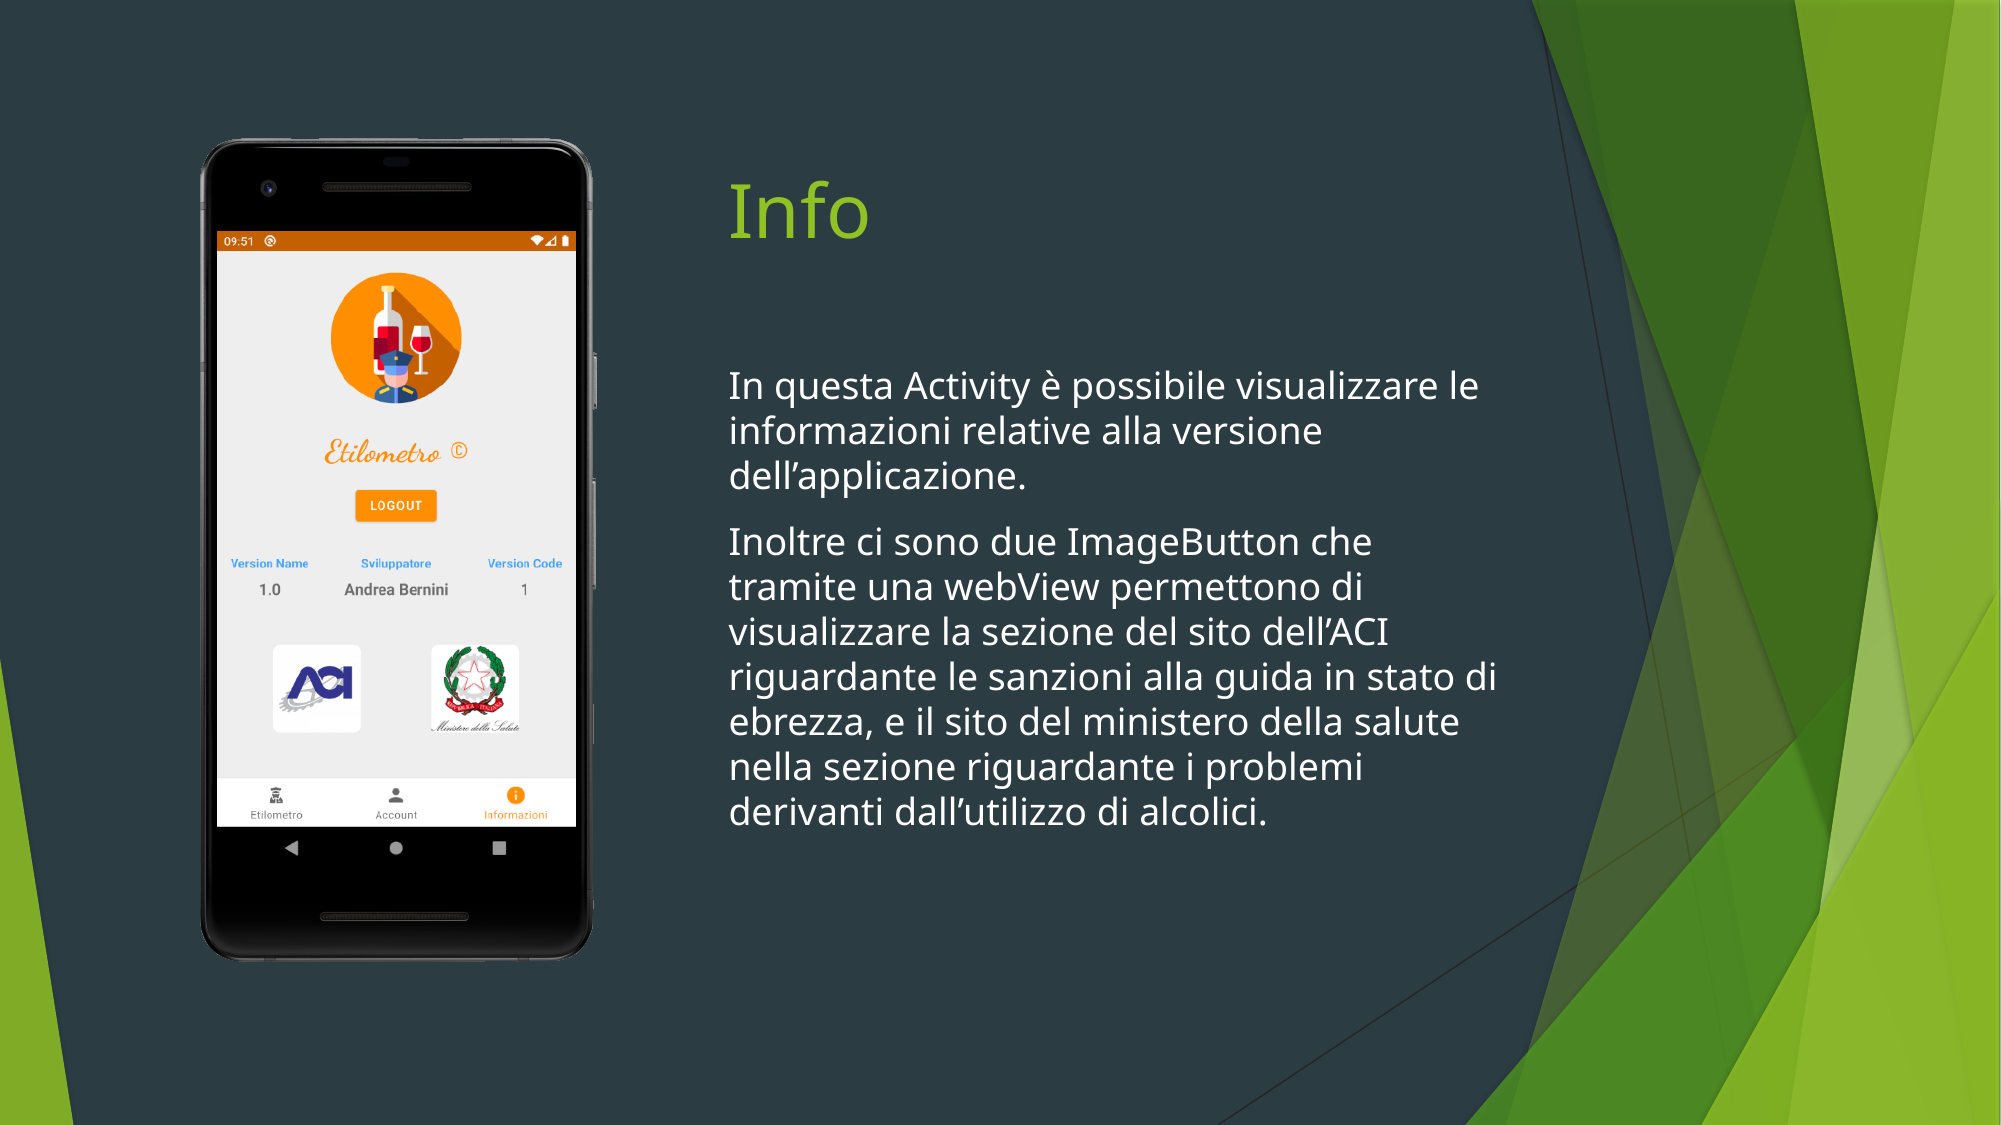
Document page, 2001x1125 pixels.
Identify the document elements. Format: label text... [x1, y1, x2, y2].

list In questa Activity è possibile visualizzare le informazioni relative alla versione dell’applicazione. Inoltre ci sono due ImageButton che tramite una webView permettono di visualizzare la sezione del sito dell’ACI riguardante le sanzioni alla guida in stato di ebrezza, e il sito del ministero della salute nella sezione riguardante i problemi derivanti dall’utilizzo di alcolici. [713, 354, 1521, 968]
title Info [713, 99, 1522, 317]
picture [196, 131, 599, 969]
